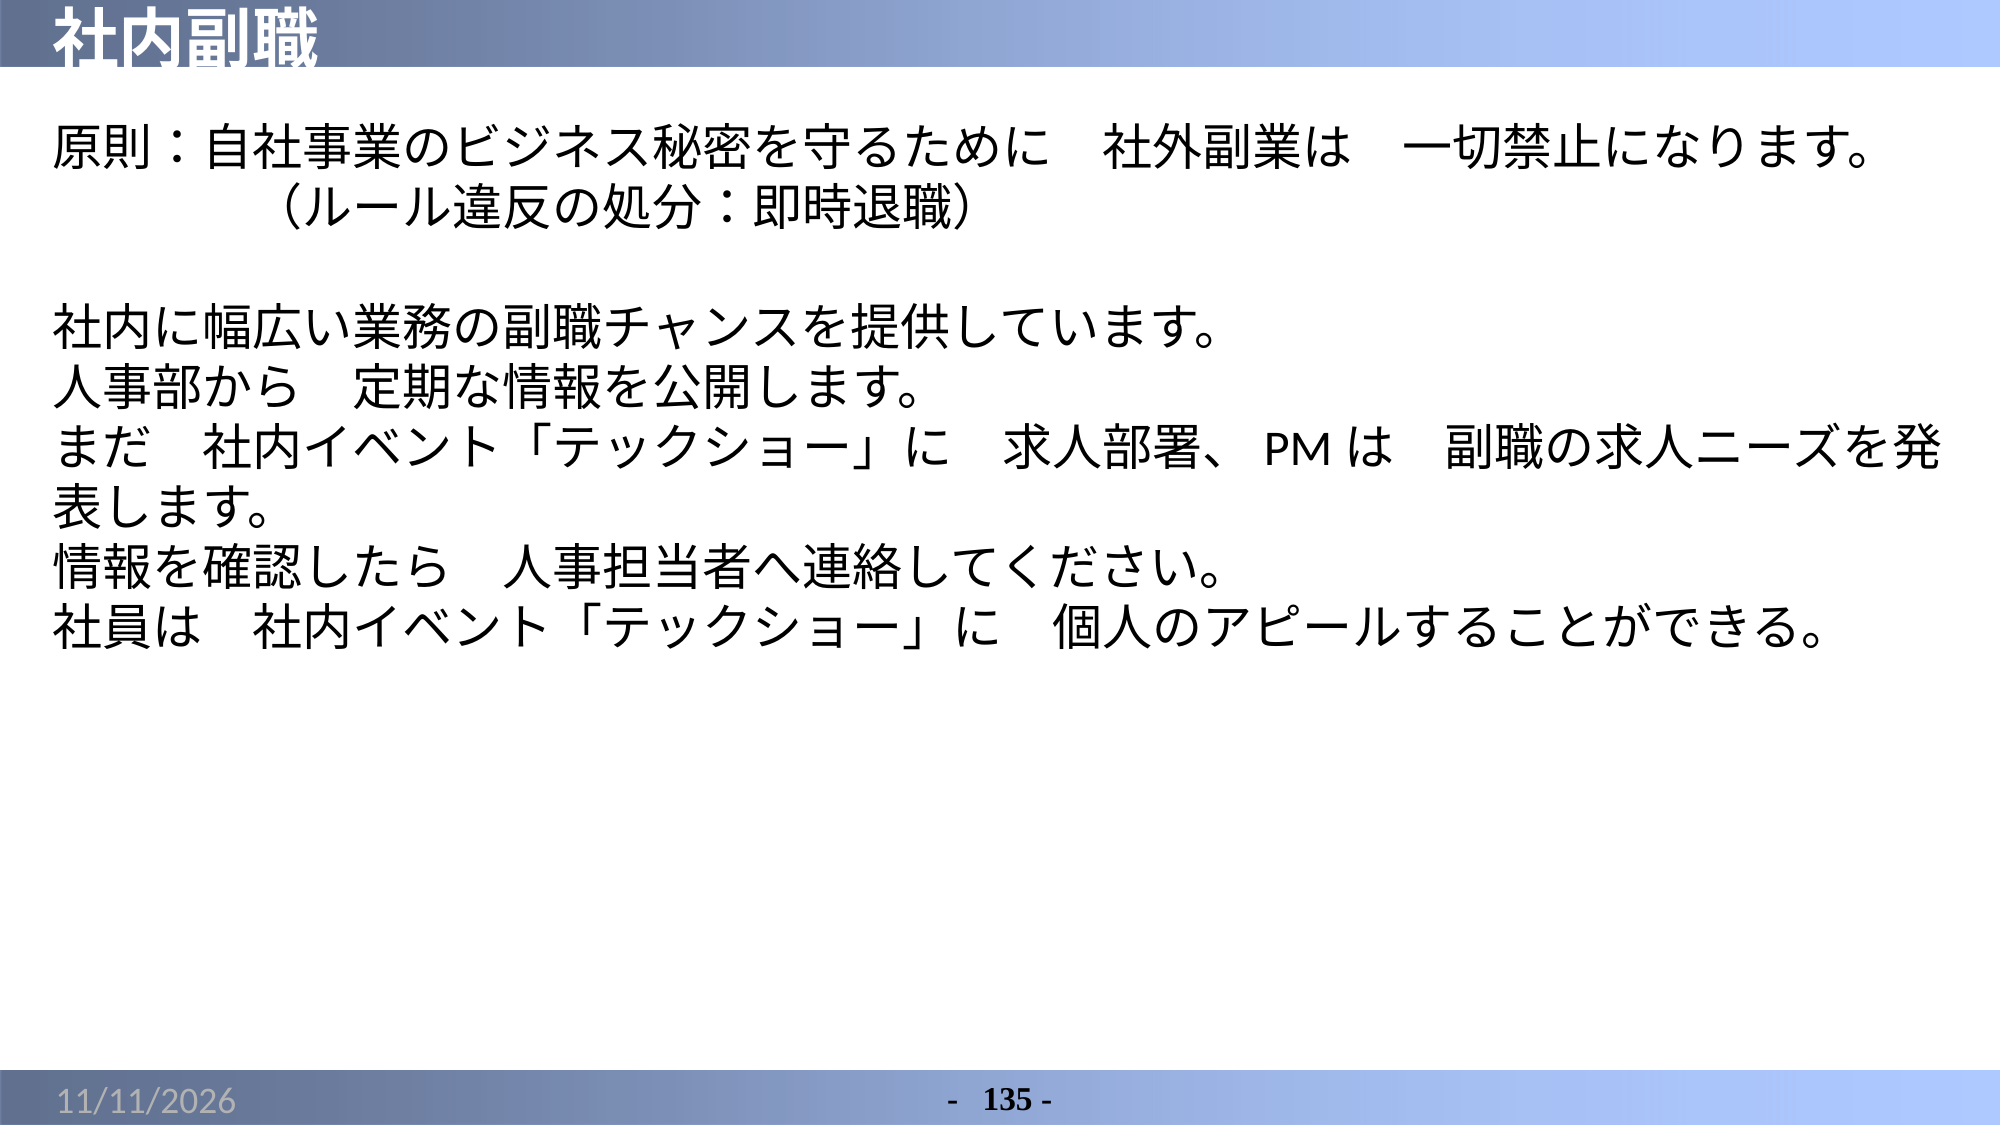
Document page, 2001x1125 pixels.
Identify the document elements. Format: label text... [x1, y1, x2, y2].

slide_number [55, 1076, 516, 1122]
title 社内副職 [52, 0, 1946, 78]
list 原則：自社事業のビジネス秘密を守るために 社外副業は 一切禁止になります。 （ルール違反の処分：即時退職） 社内に幅広い業務の副職チャンスを提供しています。 人事部から 定期な情報を公開します。 まだ 社内イベント「テックショー」に 求人部署、PMは 副職の求人ニーズを発表します。 情報を確認したら 人事担当者へ連絡してください。 社員は 社内イベント「テックショー」に 個人のアピールすることができる。 [52, 115, 1946, 600]
slide_number - 135 - [934, 1078, 1063, 1117]
